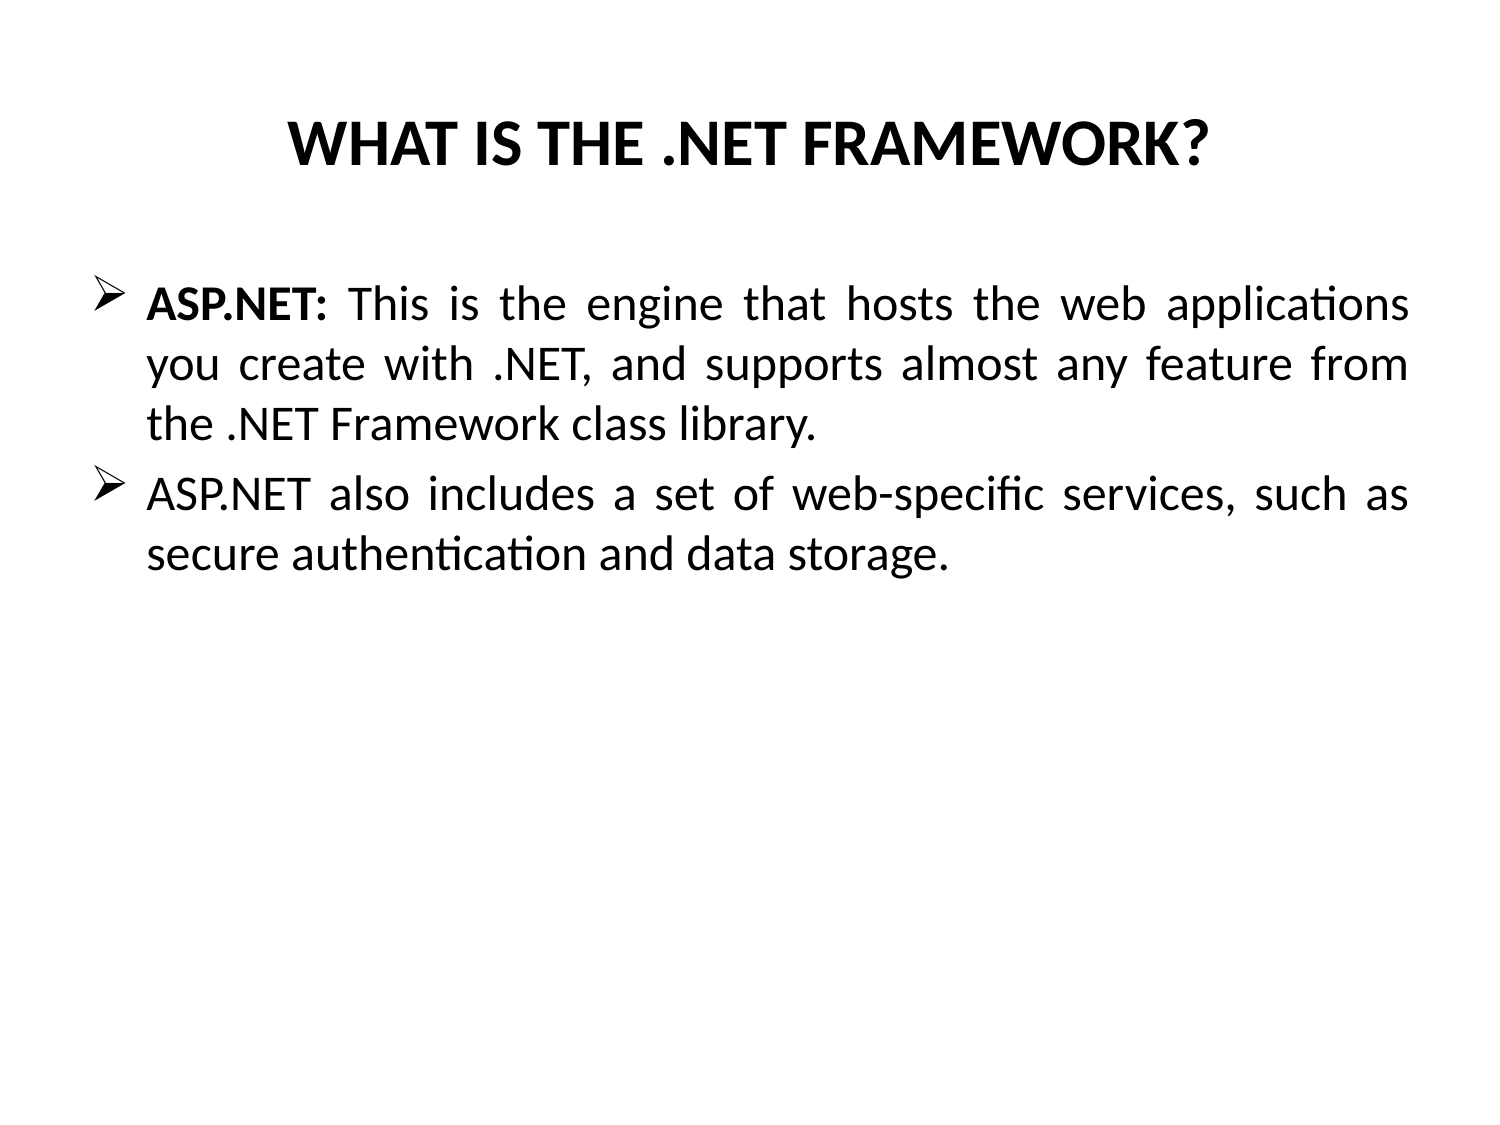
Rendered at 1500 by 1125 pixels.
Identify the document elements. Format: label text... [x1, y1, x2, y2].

list ASP.NET: This is the engine that hosts the web applications you create with .NET, and supports almost any feature from the .NET Framework class library. ASP.NET also includes a set of web-specific services, such as secure authentication and data storage. [75, 262, 1425, 1005]
title WHAT IS THE .NET FRAMEWORK? [75, 45, 1425, 233]
